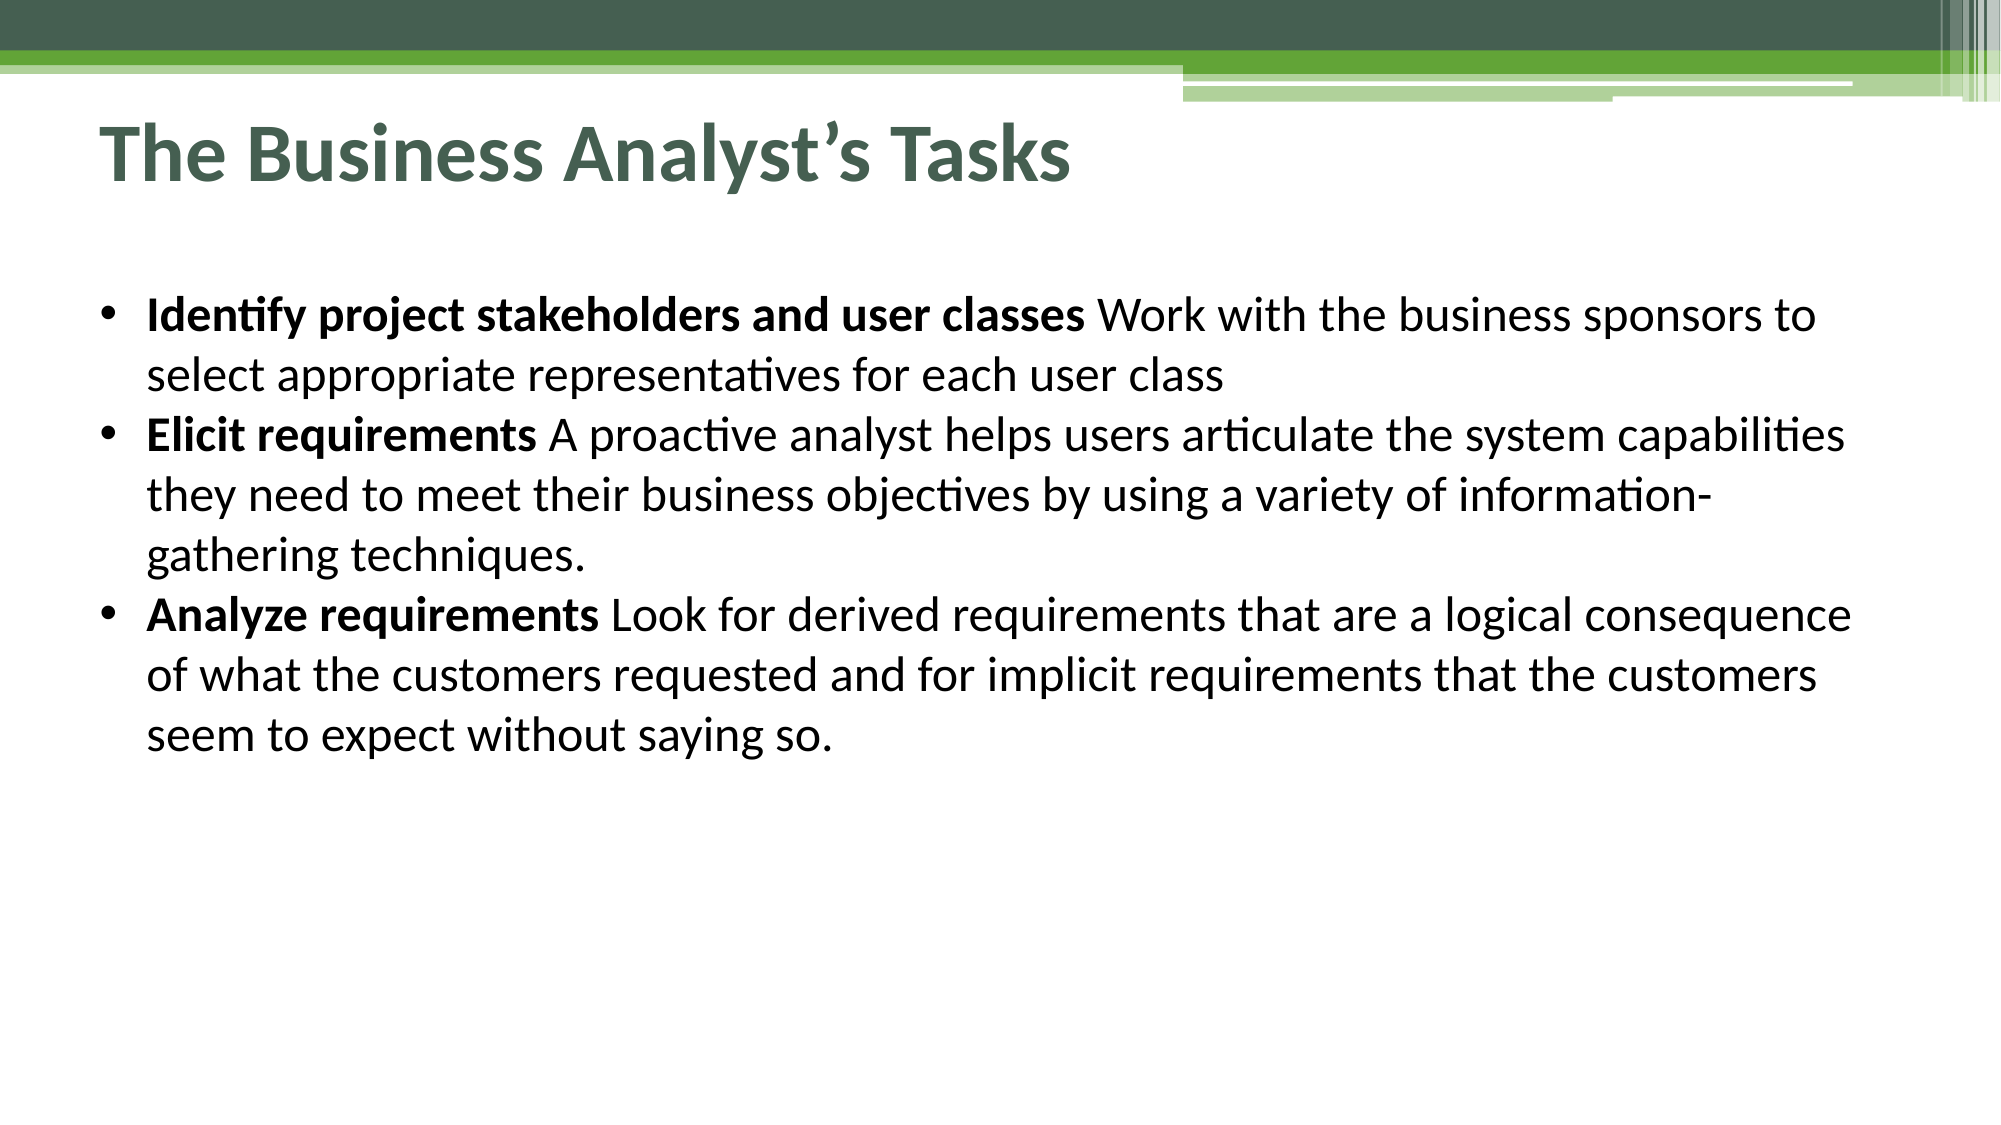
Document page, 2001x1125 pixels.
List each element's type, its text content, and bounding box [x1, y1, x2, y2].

title The Business Analyst’s Tasks [99, 98, 1133, 203]
list Identify project stakeholders and user classes Work with the business sponsors to select appropriate representatives for each user class Elicit requirements A proactive analyst helps users articulate the system capabilities they need to meet their business objectives by using a variety of information-gathering techniques. Analyze requirements Look for derived requirements that are a logical consequence of what the customers requested and for implicit requirements that the customers seem to expect without saying so. [99, 281, 1901, 913]
